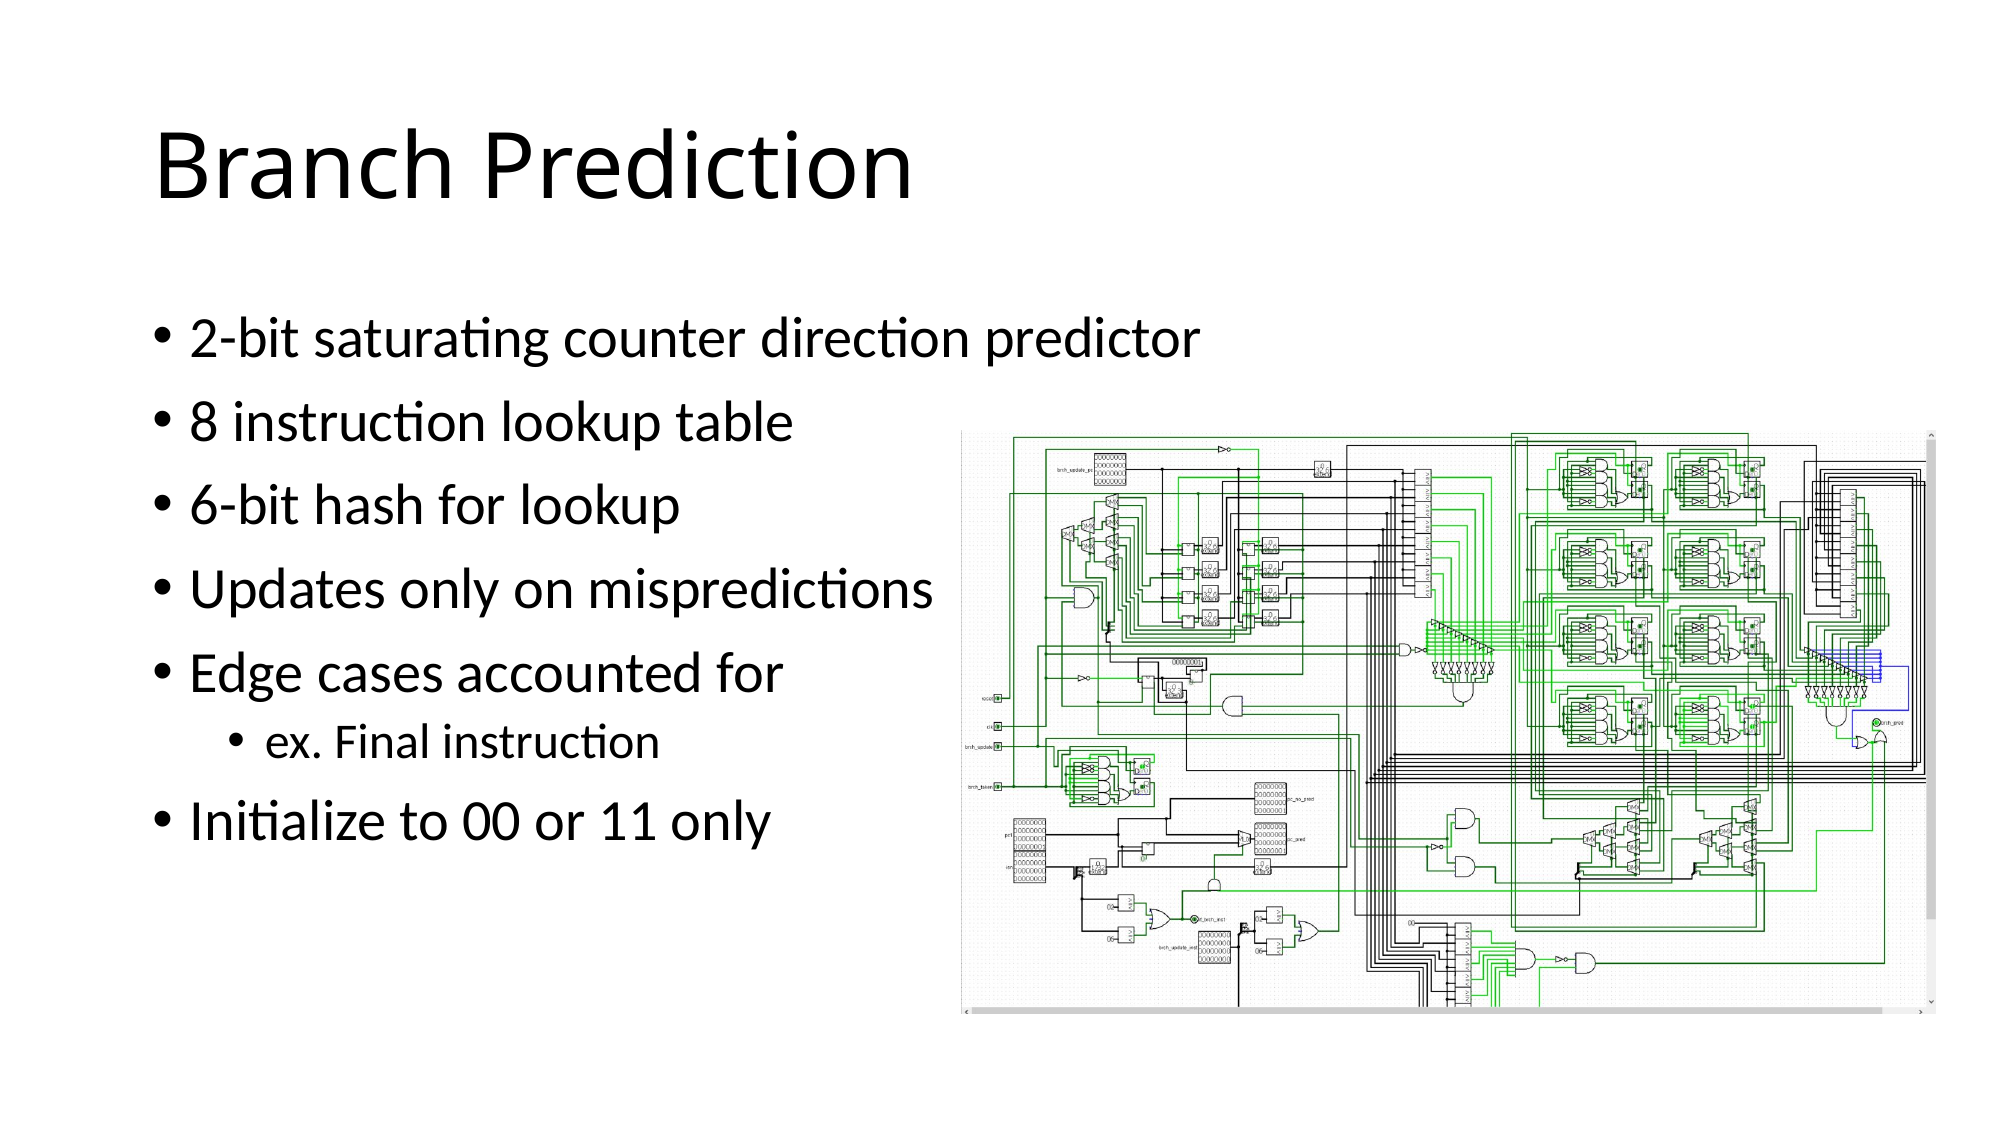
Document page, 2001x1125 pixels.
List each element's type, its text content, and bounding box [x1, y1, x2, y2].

picture [961, 430, 1936, 1014]
title Branch Prediction [137, 59, 1863, 278]
list 2-bit saturating counter direction predictor 8 instruction lookup table 6-bit hash for lookup Updates only on mispredictions Edge cases accounted for ex. Final instruction Initialize to 00 or 11 only [137, 299, 1863, 1014]
